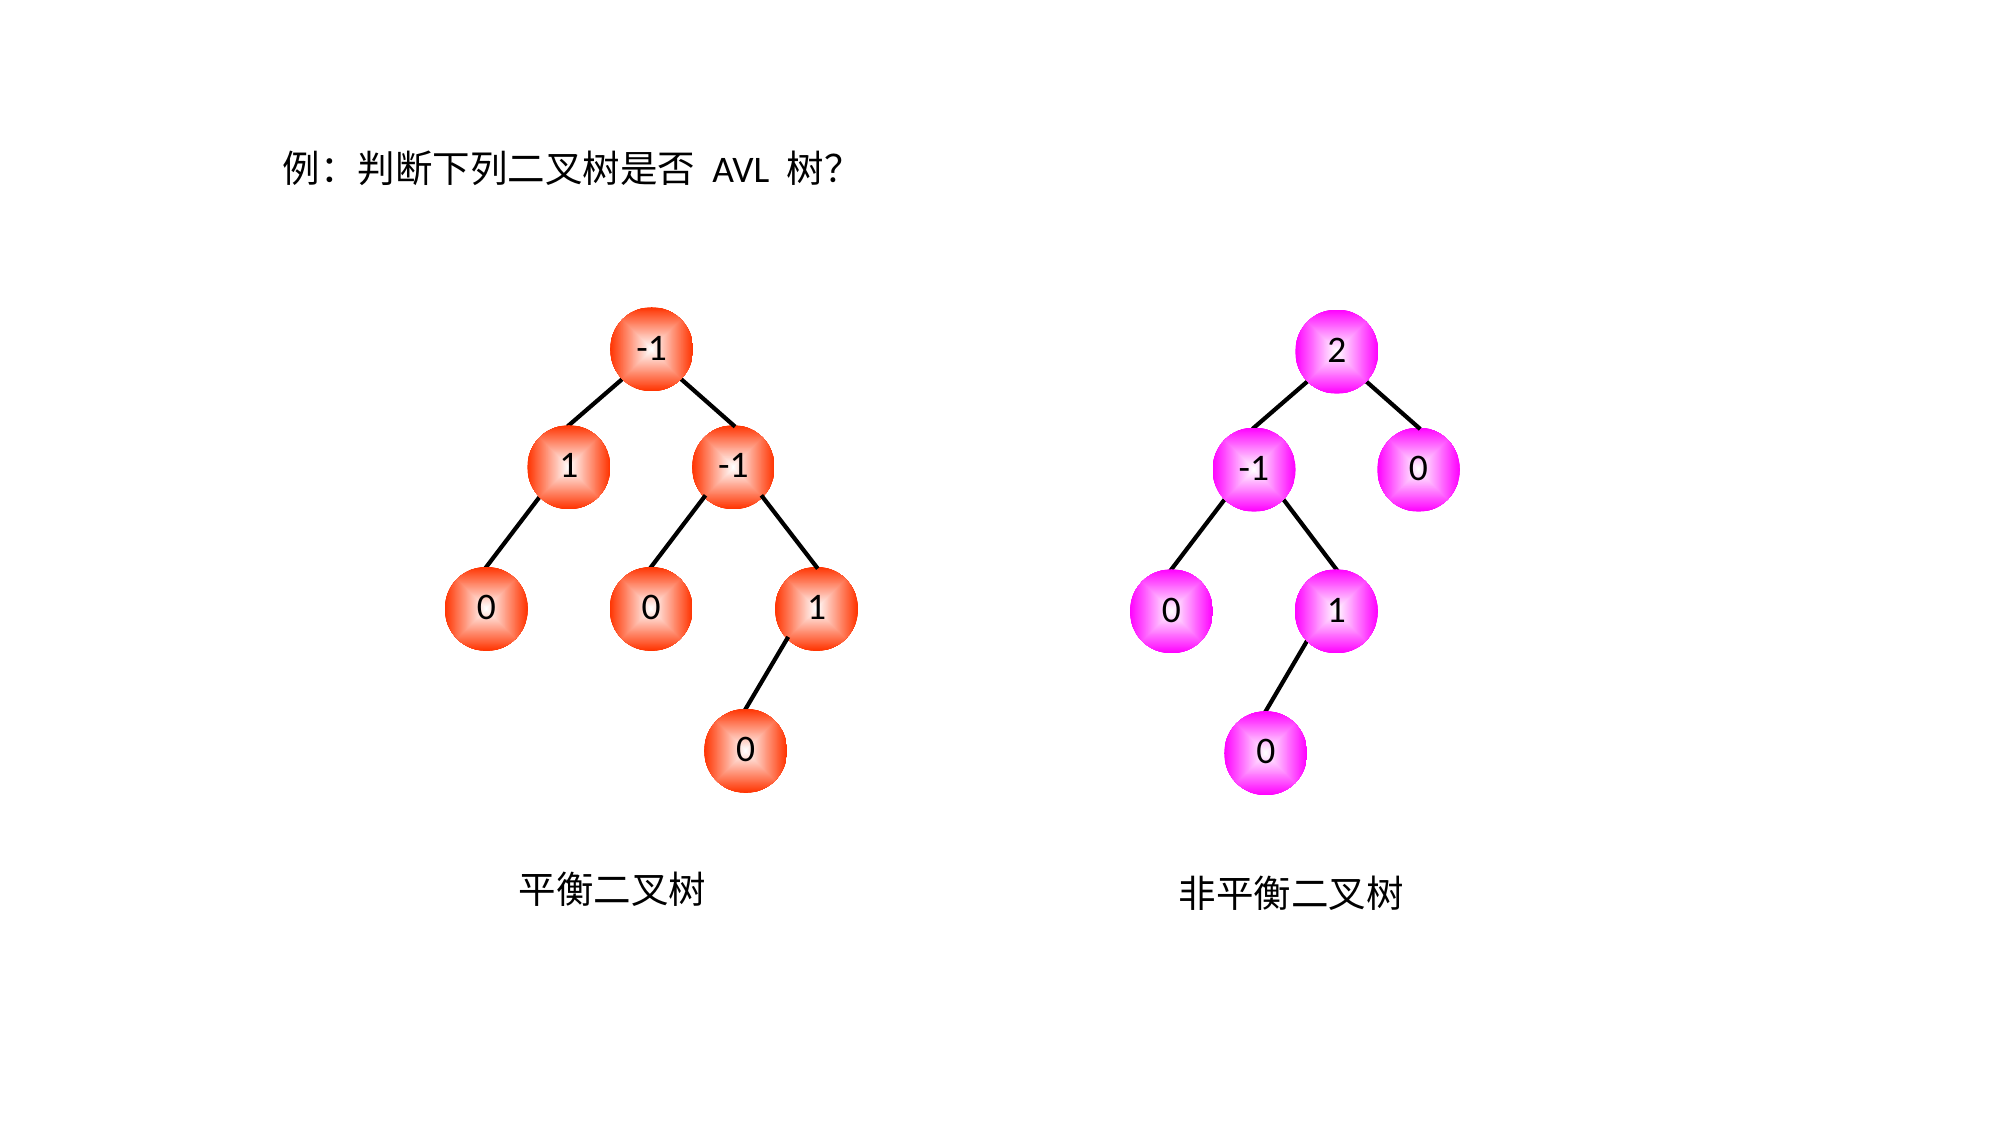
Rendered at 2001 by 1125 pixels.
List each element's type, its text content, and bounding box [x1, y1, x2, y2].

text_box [1129, 309, 1461, 796]
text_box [444, 306, 859, 794]
text_box 平衡二叉树 [503, 858, 788, 918]
text_box 例：判断下列二叉树是否 AVL 树？ [267, 137, 1119, 197]
text_box 非平衡二叉树 [1163, 862, 1508, 922]
